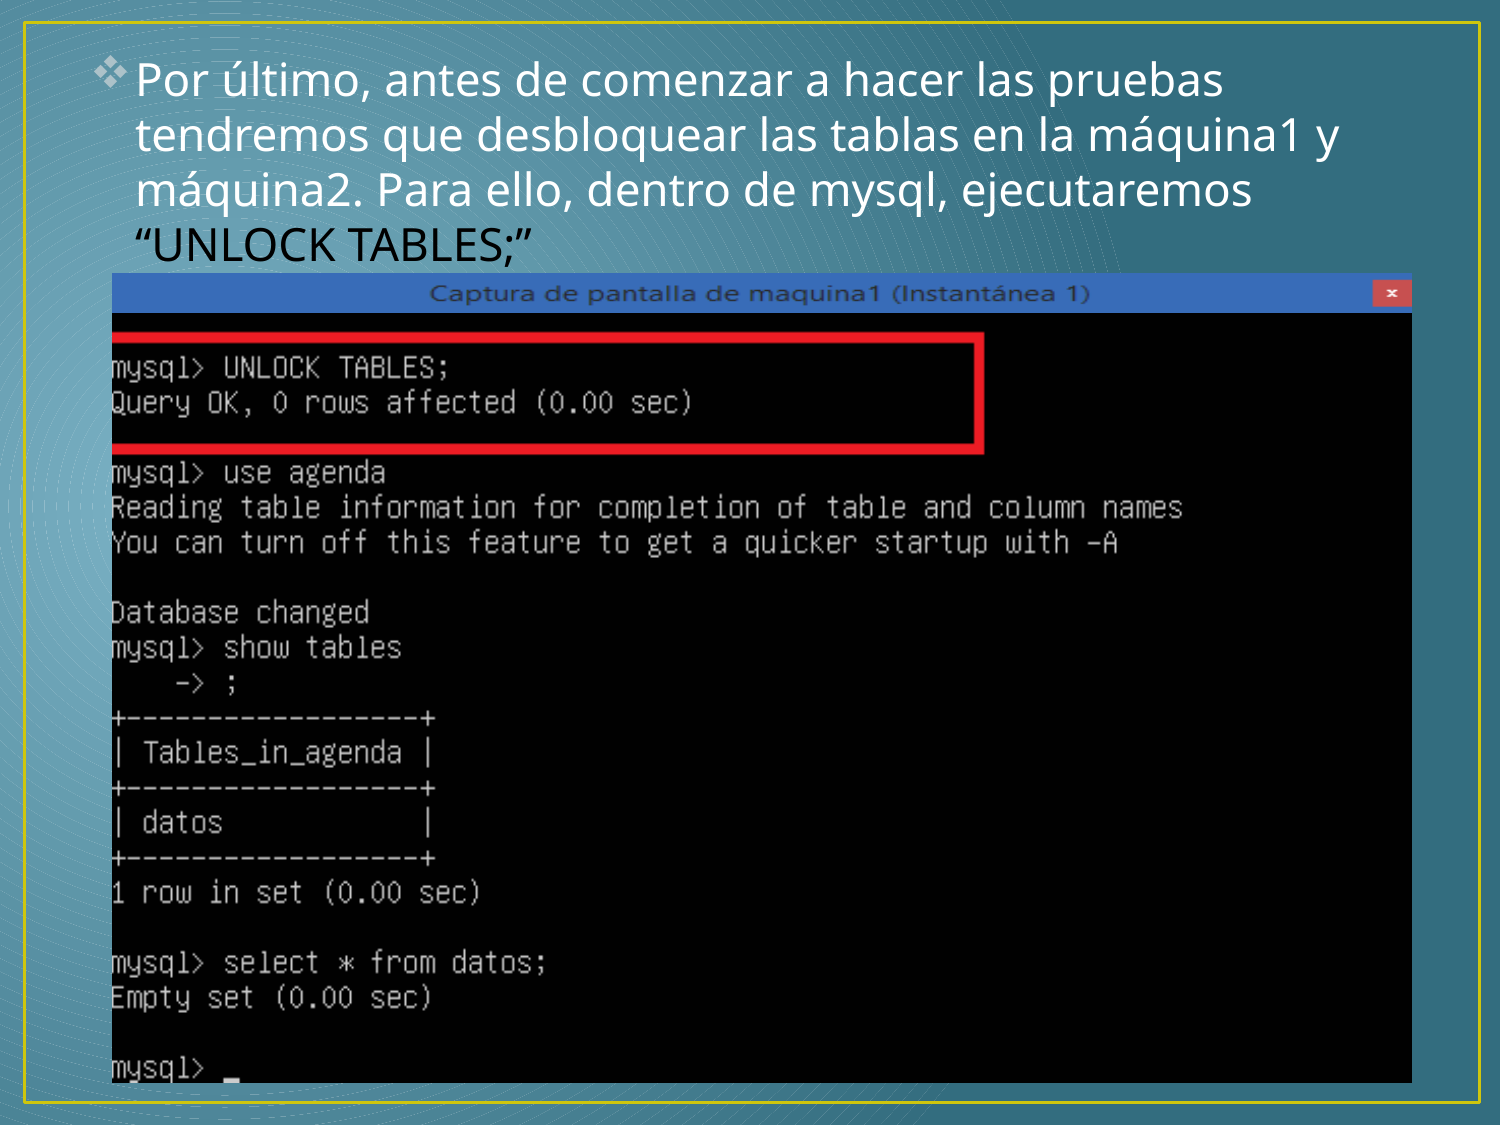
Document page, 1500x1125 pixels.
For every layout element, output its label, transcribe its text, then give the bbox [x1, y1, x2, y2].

picture [111, 272, 1413, 1083]
list Por último, antes de comenzar a hacer las pruebas tendremos que desbloquear las tablas en la máquina1 y máquina2. Para ello, dentro de mysql, ejecutaremos “UNLOCK TABLES;” [75, 42, 1425, 1071]
